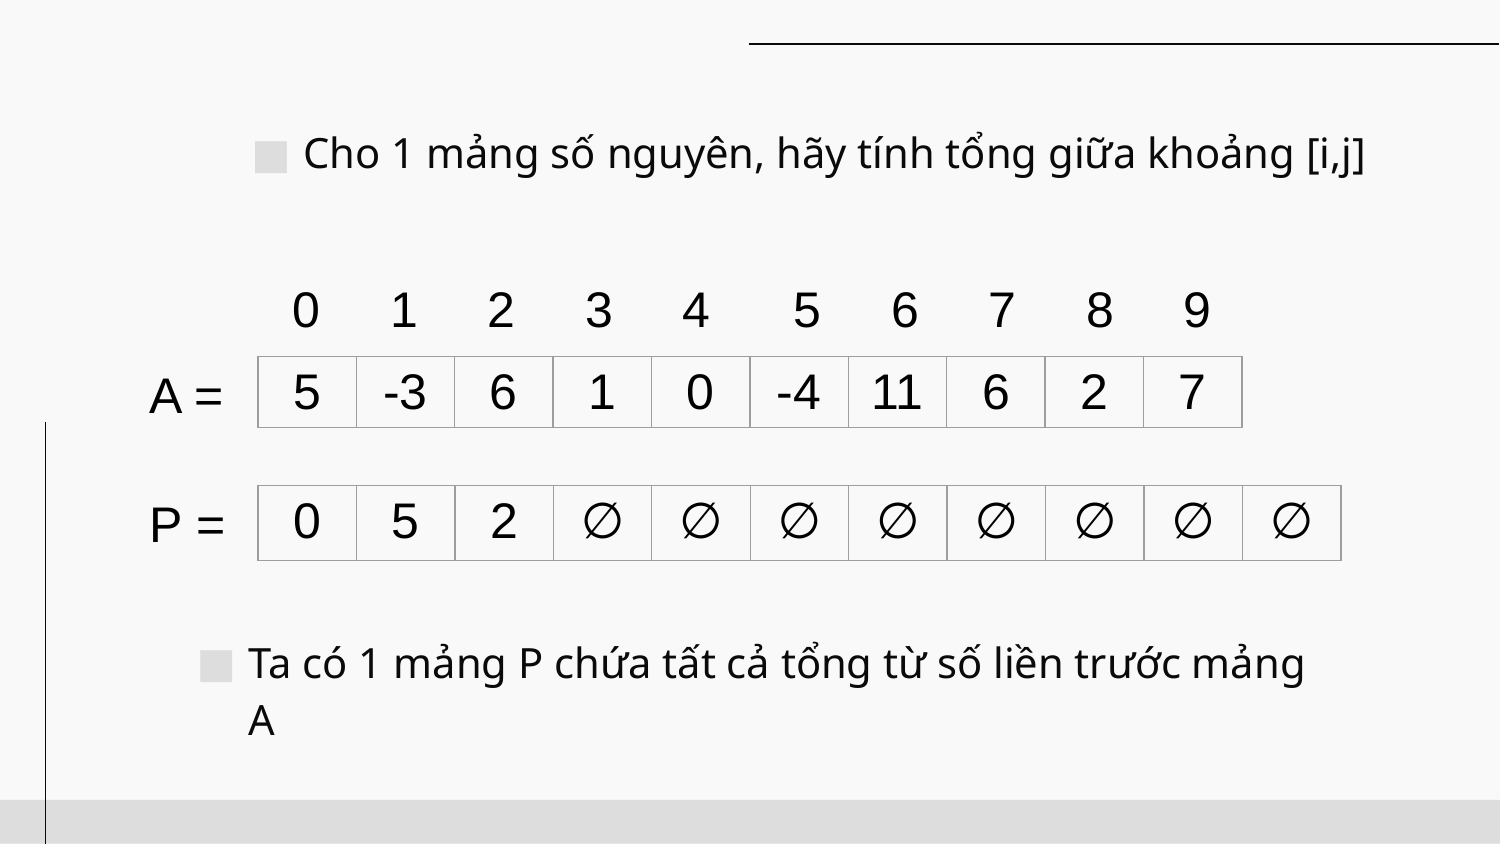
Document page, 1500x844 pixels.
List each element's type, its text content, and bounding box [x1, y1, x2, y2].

table_header 7 [1144, 357, 1241, 427]
table_header 2 [456, 486, 553, 560]
table_header ∅ [948, 486, 1045, 560]
table_header ∅ [751, 486, 848, 560]
table_header 5 [259, 357, 356, 427]
list Cho 1 mảng số nguyên, hãy tính tổng giữa khoảng [i,j] [213, 104, 1396, 264]
text_box 0 1 2 3 4 5 6 7 8 9 [277, 269, 1262, 345]
table_header ∅ [652, 486, 750, 560]
table_header ∅ [1046, 486, 1143, 560]
table_header ∅ [554, 486, 651, 560]
table_header 5 [357, 486, 454, 560]
table_header 0 [259, 486, 356, 560]
table_header 0 [652, 357, 749, 427]
table_header -4 [751, 357, 848, 427]
table_header 6 [455, 357, 552, 427]
table_header ∅ [1243, 486, 1340, 560]
table_header 2 [1046, 357, 1143, 427]
text_box P = [135, 484, 258, 560]
table_header ∅ [849, 486, 946, 560]
table_header 1 [554, 357, 651, 427]
table_header -3 [357, 357, 454, 427]
text_box A = [135, 355, 258, 431]
table_header 6 [947, 357, 1044, 427]
table_header 11 [849, 357, 946, 427]
text_box Ta có 1 mảng P chứa tất cả tổng từ số liền trước mảng A [158, 614, 1342, 774]
table_header ∅ [1145, 486, 1242, 560]
